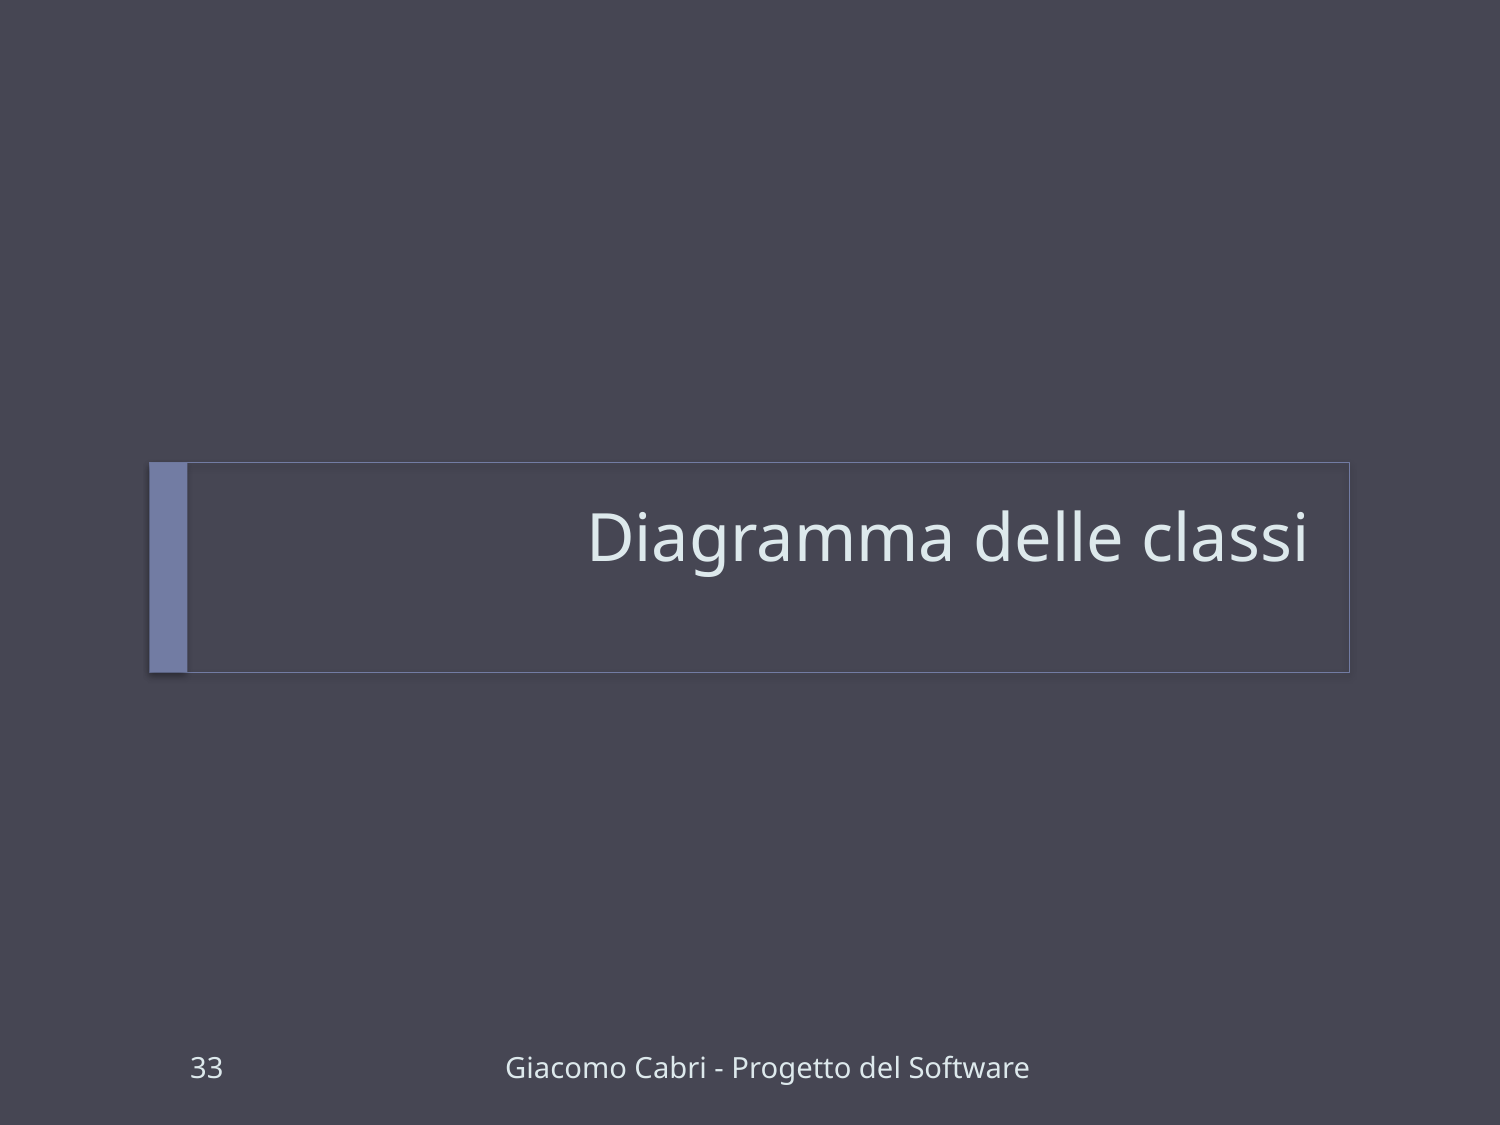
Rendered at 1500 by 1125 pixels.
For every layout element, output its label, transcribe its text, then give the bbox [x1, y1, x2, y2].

footer Giacomo Cabri - Progetto del Software [475, 1042, 1046, 1103]
slide_number 33 [175, 1042, 425, 1103]
title Diagramma delle classi [200, 487, 1325, 663]
